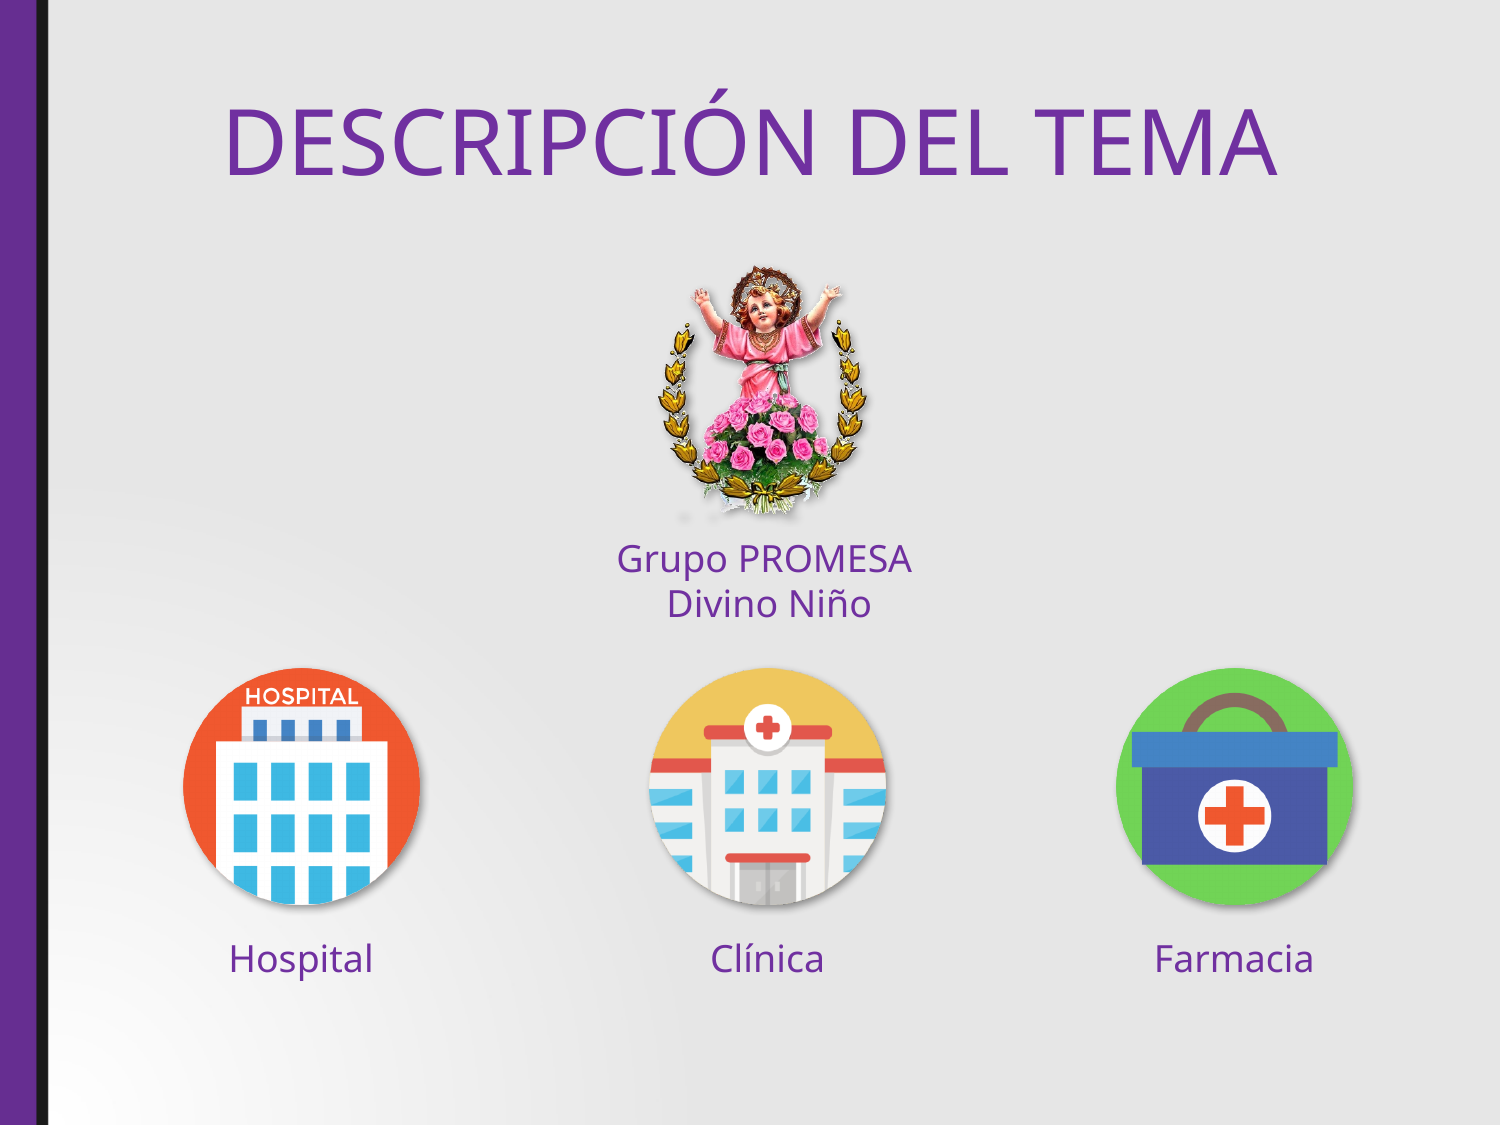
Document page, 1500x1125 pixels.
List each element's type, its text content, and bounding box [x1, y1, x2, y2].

text_box Farmacia [1139, 927, 1330, 987]
text_box Clínica [695, 927, 841, 987]
text_box Hospital [213, 927, 389, 987]
text_box Grupo PROMESA Divino Niño [601, 527, 937, 633]
title DESCRIPCIÓN DEL TEMA [75, 45, 1425, 233]
picture [0, 0, 1500, 1125]
